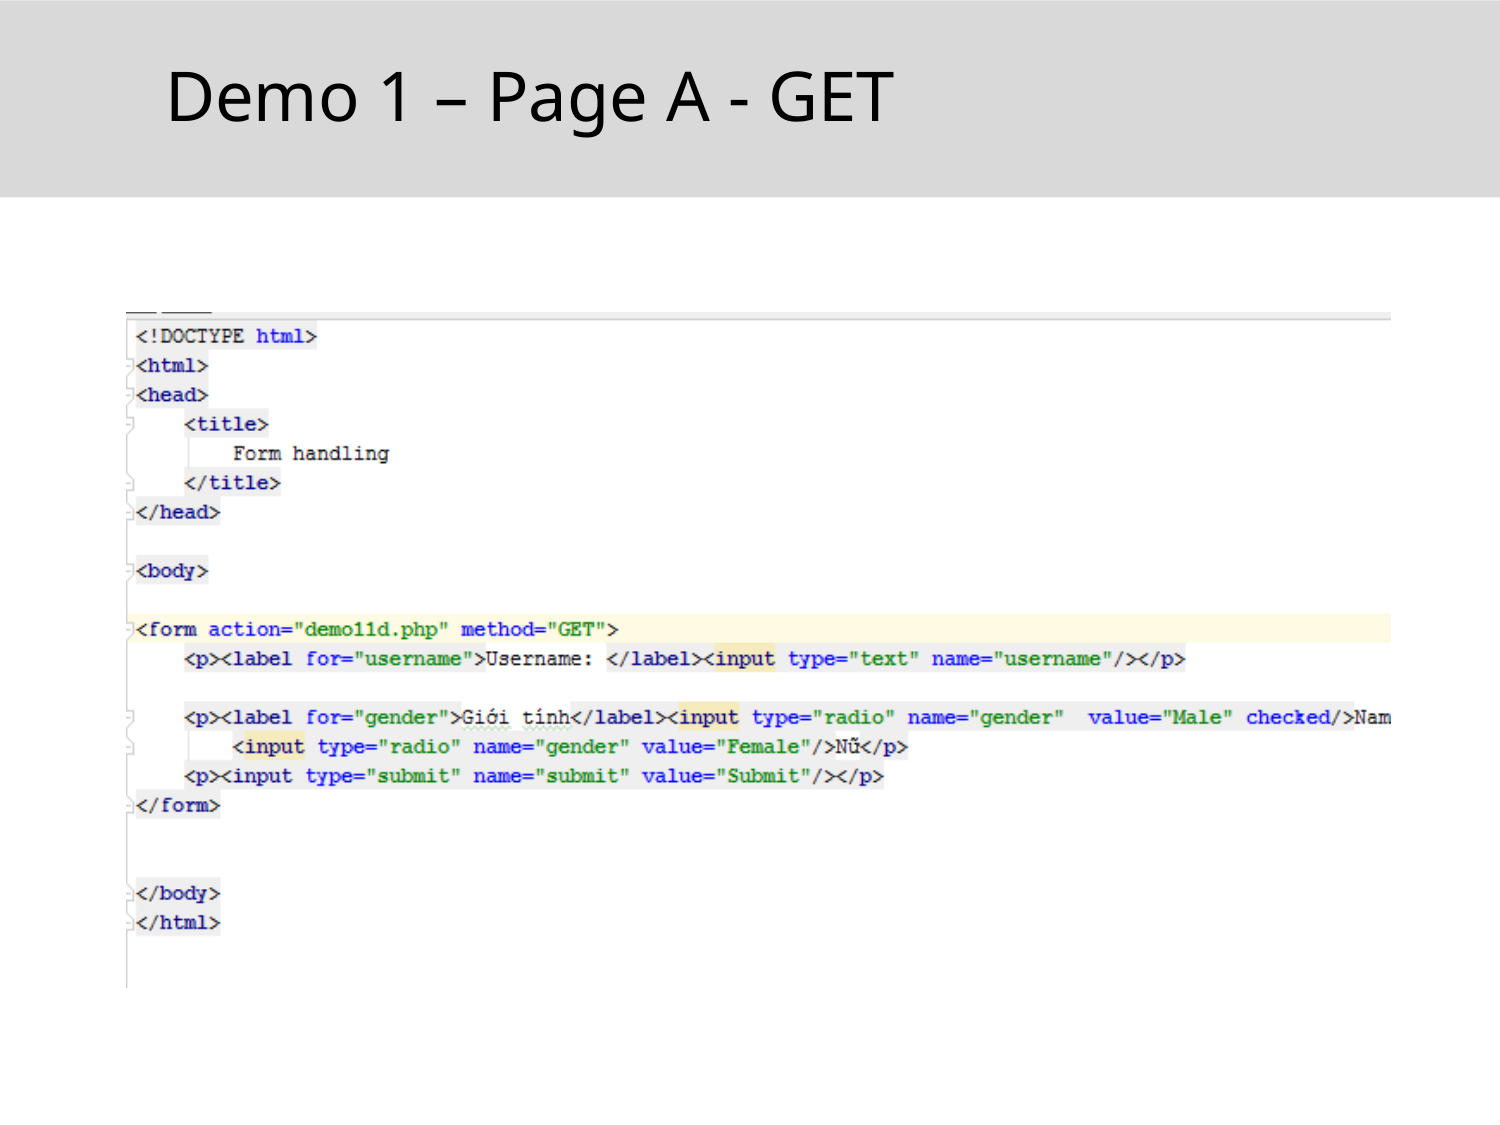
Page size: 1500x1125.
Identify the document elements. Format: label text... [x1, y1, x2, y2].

title Demo 1 – Page A - GET [0, 0, 1500, 198]
picture [126, 312, 1391, 988]
